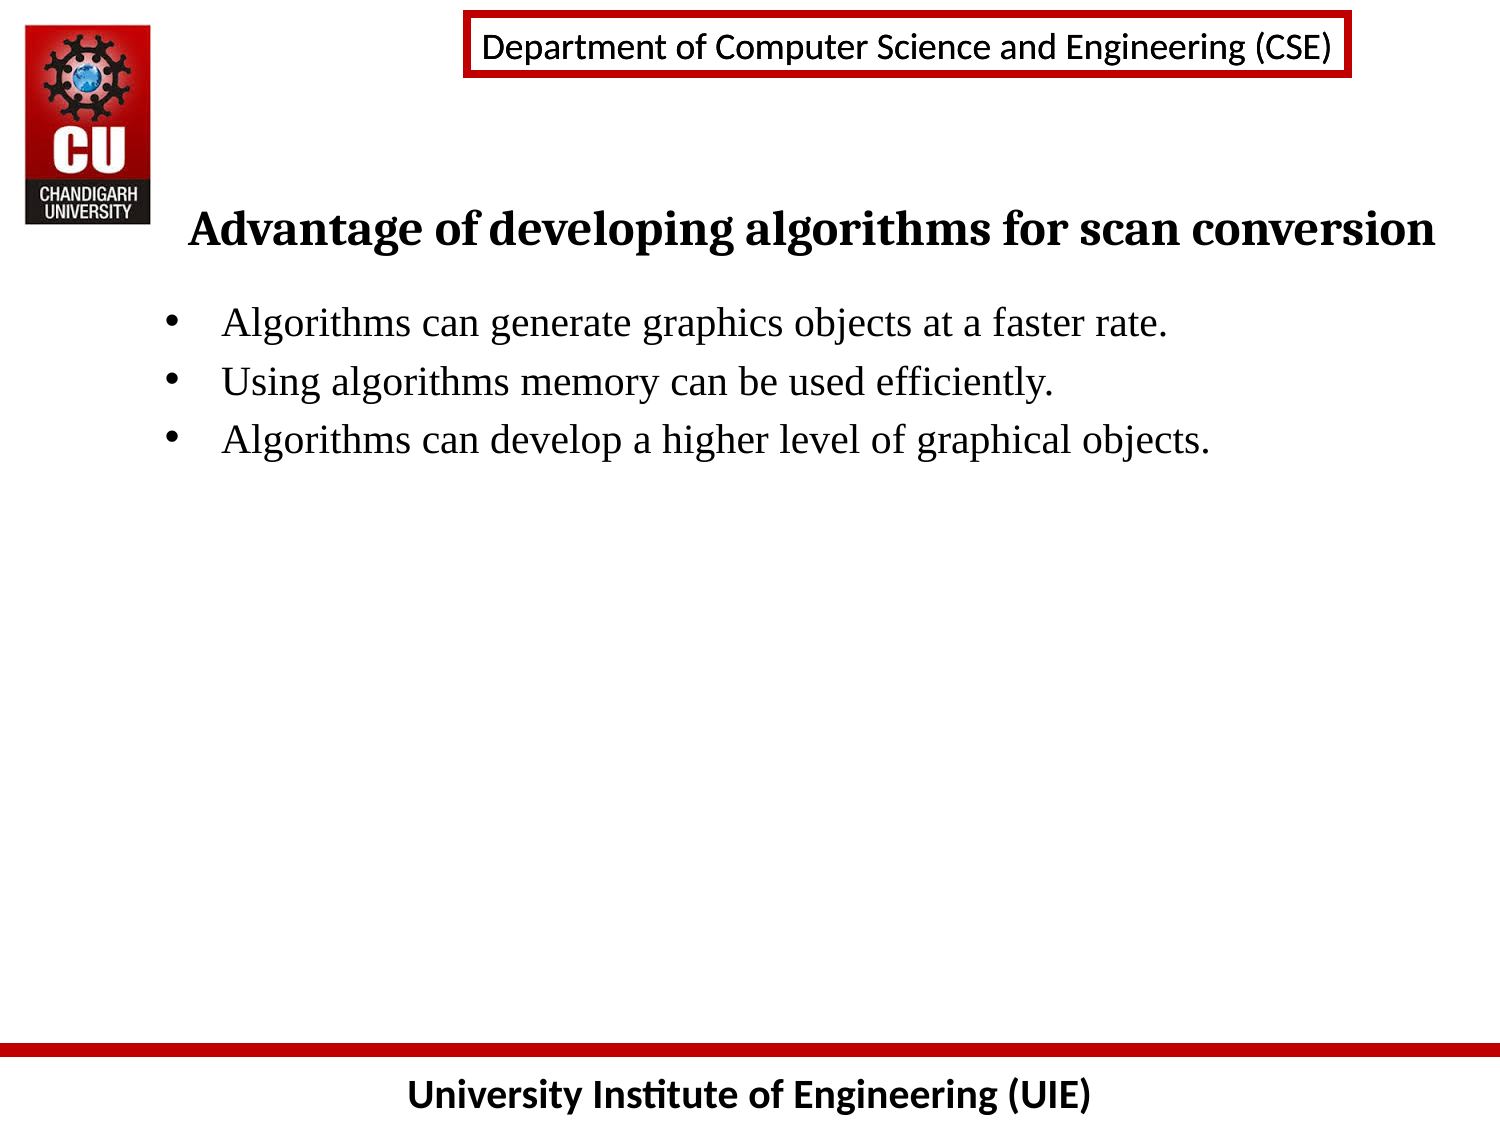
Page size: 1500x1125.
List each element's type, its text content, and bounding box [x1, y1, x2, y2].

title Advantage of developing algorithms for scan conversion [162, 174, 1463, 275]
picture [24, 24, 151, 225]
list Algorithms can generate graphics objects at a faster rate. Using algorithms memory can be used efficiently. Algorithms can develop a higher level of graphical objects. [150, 287, 1463, 1025]
